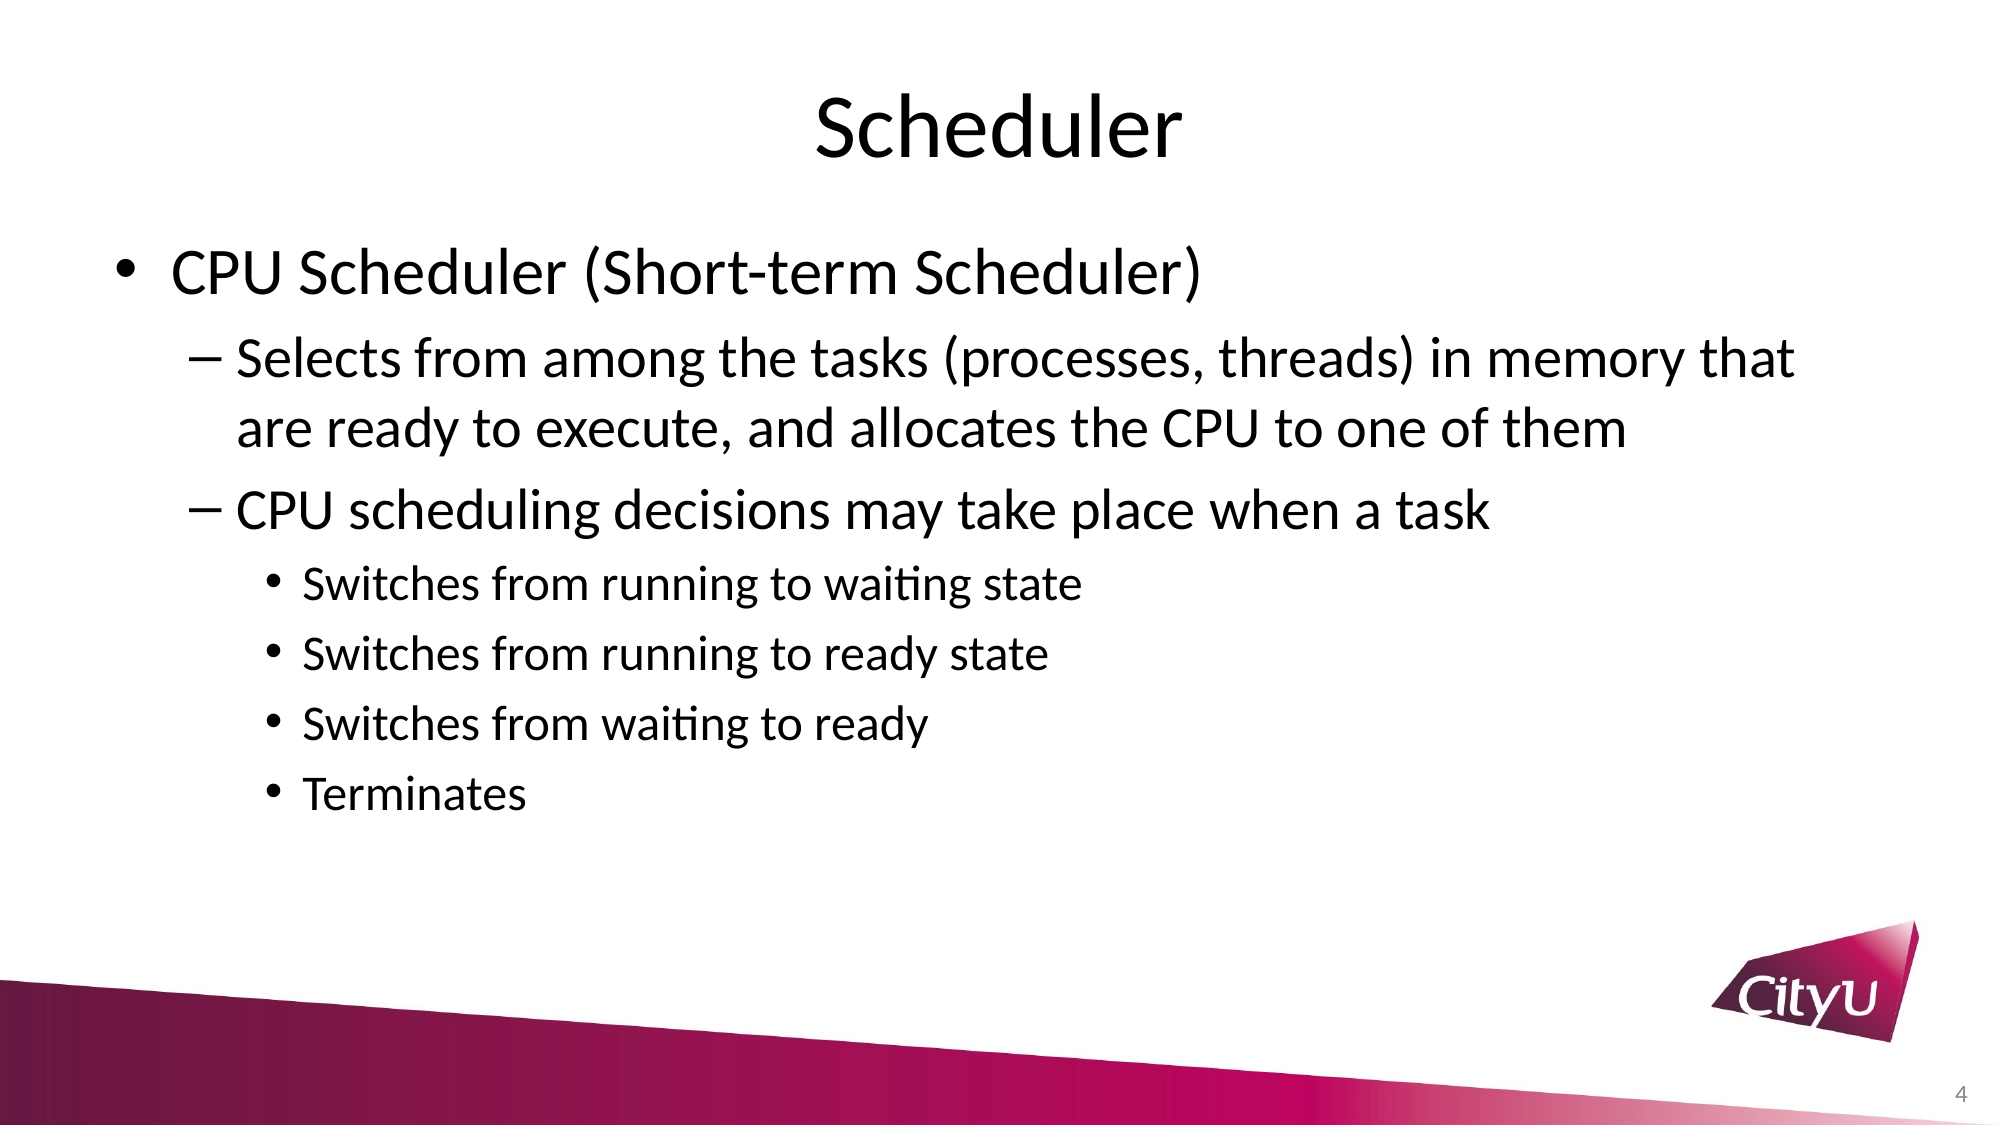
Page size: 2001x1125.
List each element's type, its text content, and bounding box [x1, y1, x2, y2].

picture [0, 0, 2001, 1125]
title Scheduler [99, 45, 1900, 197]
slide_number 4 [1767, 1070, 1983, 1115]
list CPU Scheduler (Short-term Scheduler) Selects from among the tasks (processes, threads) in memory that are ready to execute, and allocates the CPU to one of them CPU scheduling decisions may take place when a task Switches from running to waiting state Switches from running to ready state Switches from waiting to ready Terminates [99, 219, 1900, 1047]
